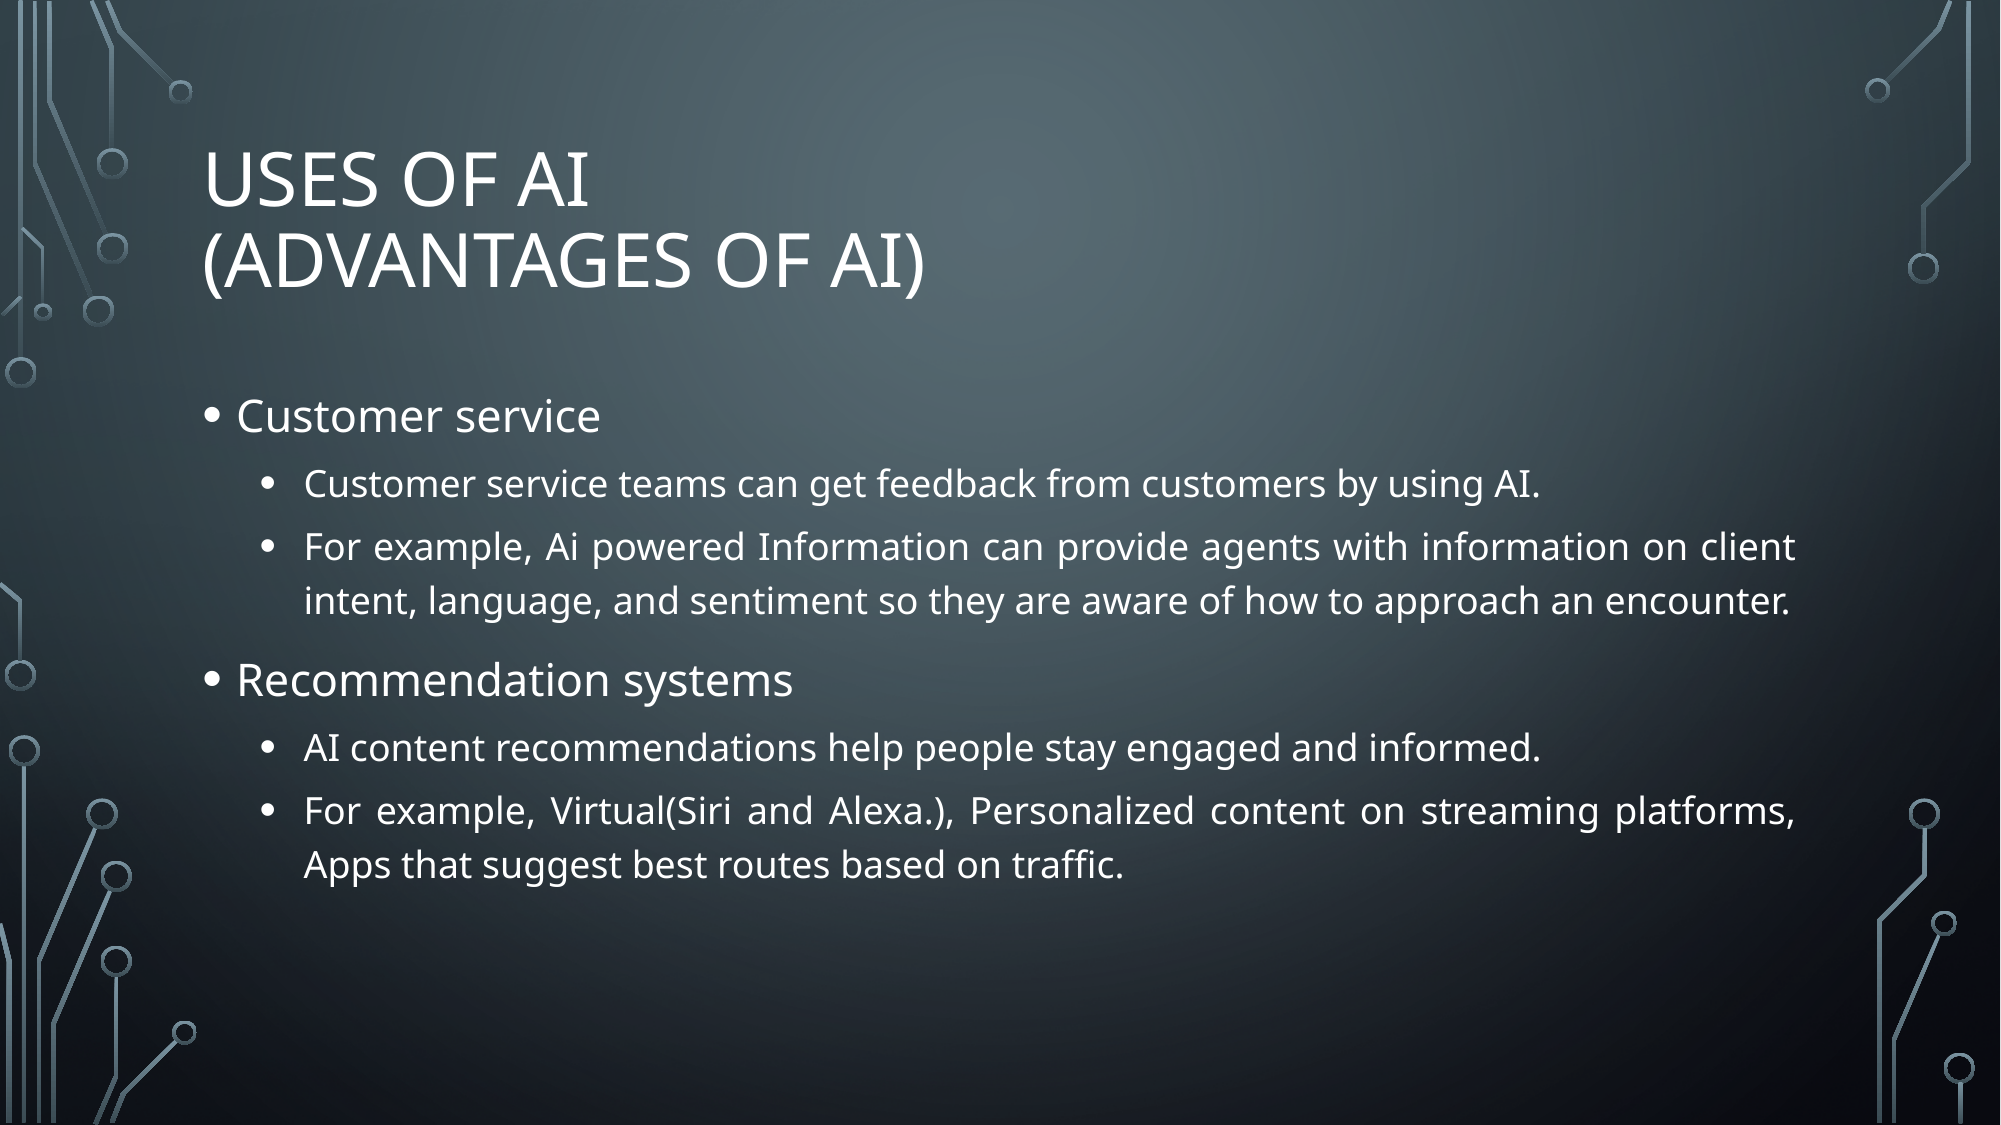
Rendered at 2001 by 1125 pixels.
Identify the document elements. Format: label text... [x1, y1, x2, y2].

title uses of Ai (adVANTAGES OF AI) [187, 101, 1813, 344]
list Customer service Customer service teams can get feedback from customers by using AI. For example, Ai powered Information can provide agents with information on client intent, language, and sentiment so they are aware of how to approach an encounter. Recommendation systems AI content recommendations help people stay engaged and informed. For example, Virtual(Siri and Alexa.), Personalized content on streaming platforms, Apps that suggest best routes based on traffic. [187, 369, 1813, 950]
